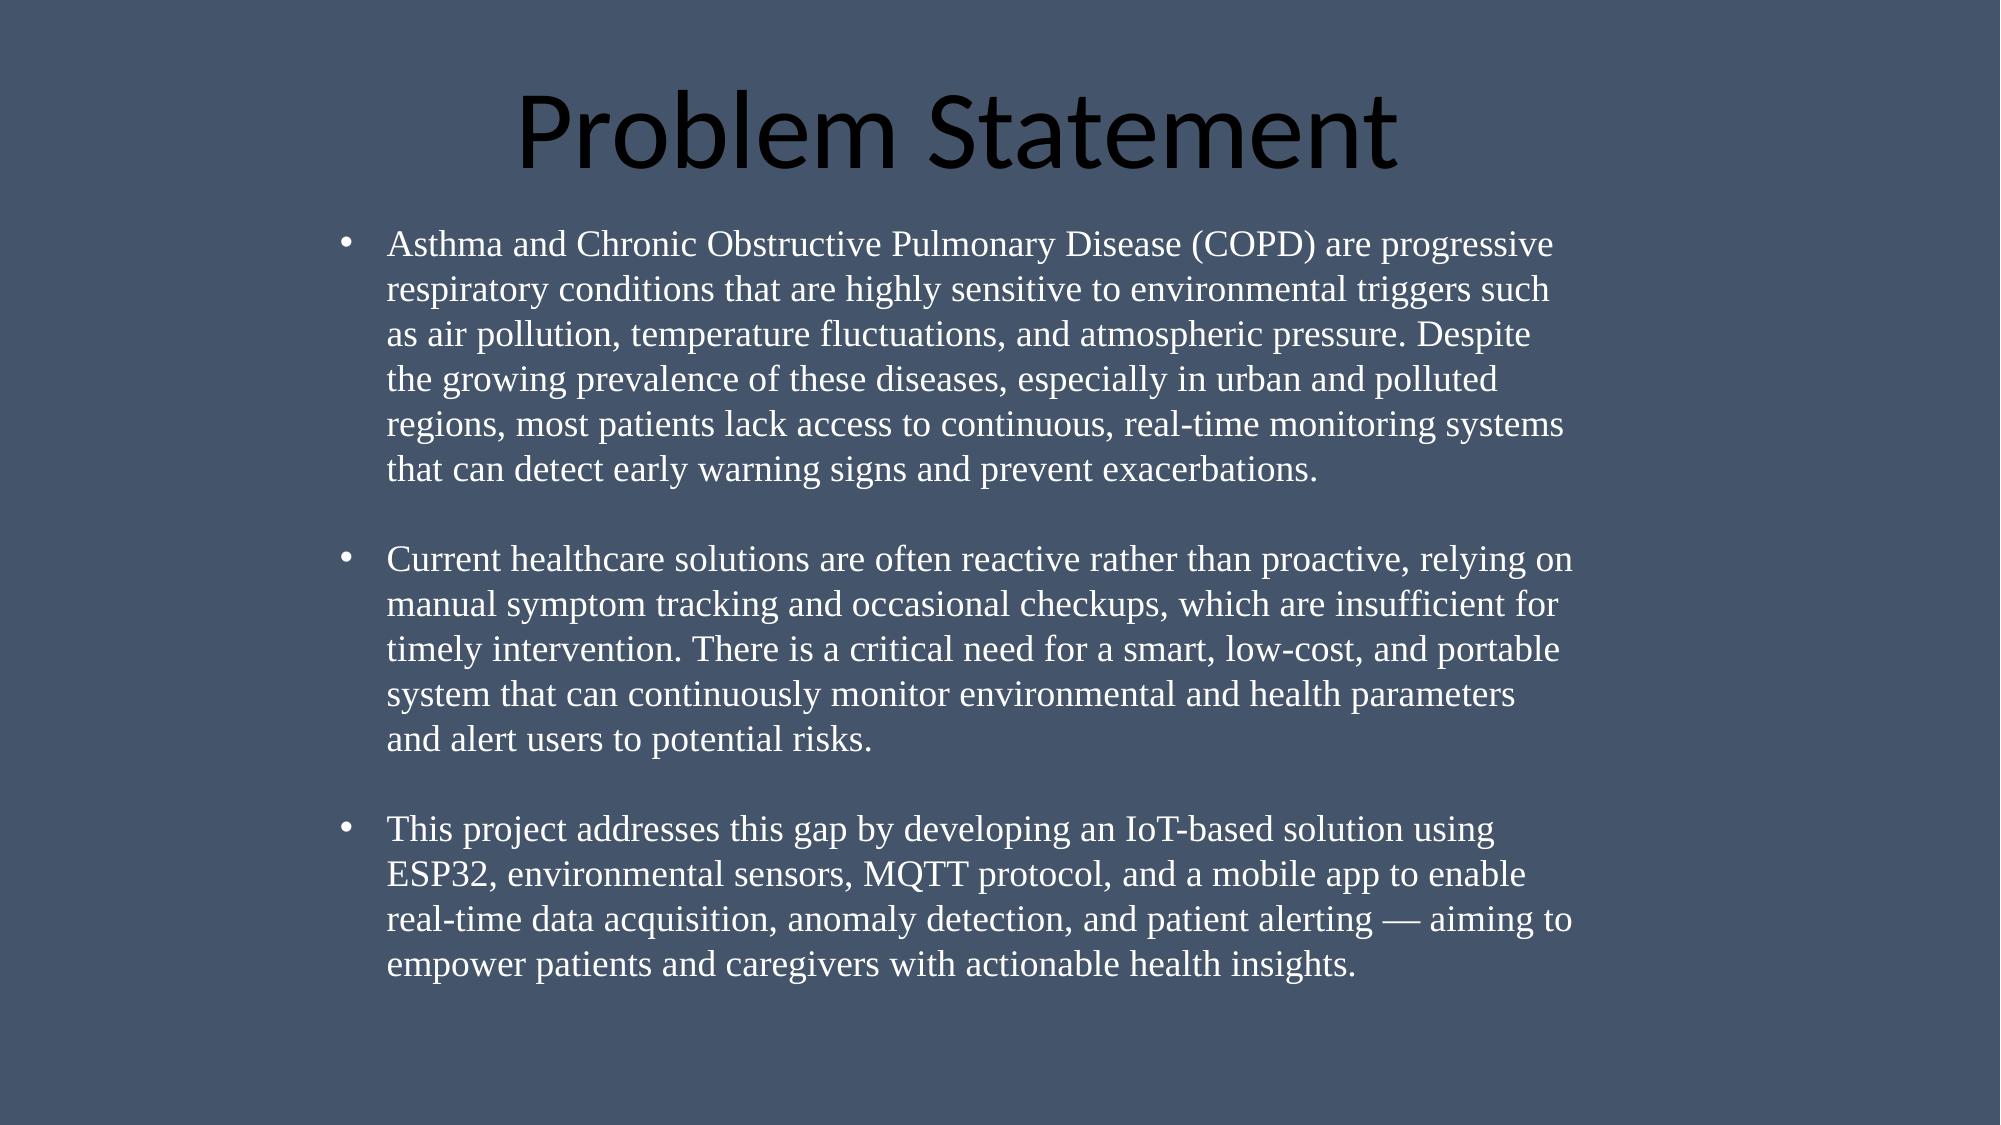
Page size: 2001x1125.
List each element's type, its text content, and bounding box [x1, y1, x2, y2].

text_box Problem Statement [500, 48, 1417, 199]
text_box Asthma and Chronic Obstructive Pulmonary Disease (COPD) are progressive respiratory conditions that are highly sensitive to environmental triggers such as air pollution, temperature fluctuations, and atmospheric pressure. Despite the growing prevalence of these diseases, especially in urban and polluted regions, most patients lack access to continuous, real-time monitoring systems that can detect early warning signs and prevent exacerbations. Current healthcare solutions are often reactive rather than proactive, relying on manual symptom tracking and occasional checkups, which are insufficient for timely intervention. There is a critical need for a smart, low-cost, and portable system that can continuously monitor environmental and health parameters and alert users to potential risks. This project addresses this gap by developing an IoT-based solution using ESP32, environmental sensors, MQTT protocol, and a mobile app to enable real-time data acquisition, anomaly detection, and patient alerting — aiming to empower patients and caregivers with actionable health insights. [324, 211, 1592, 1037]
